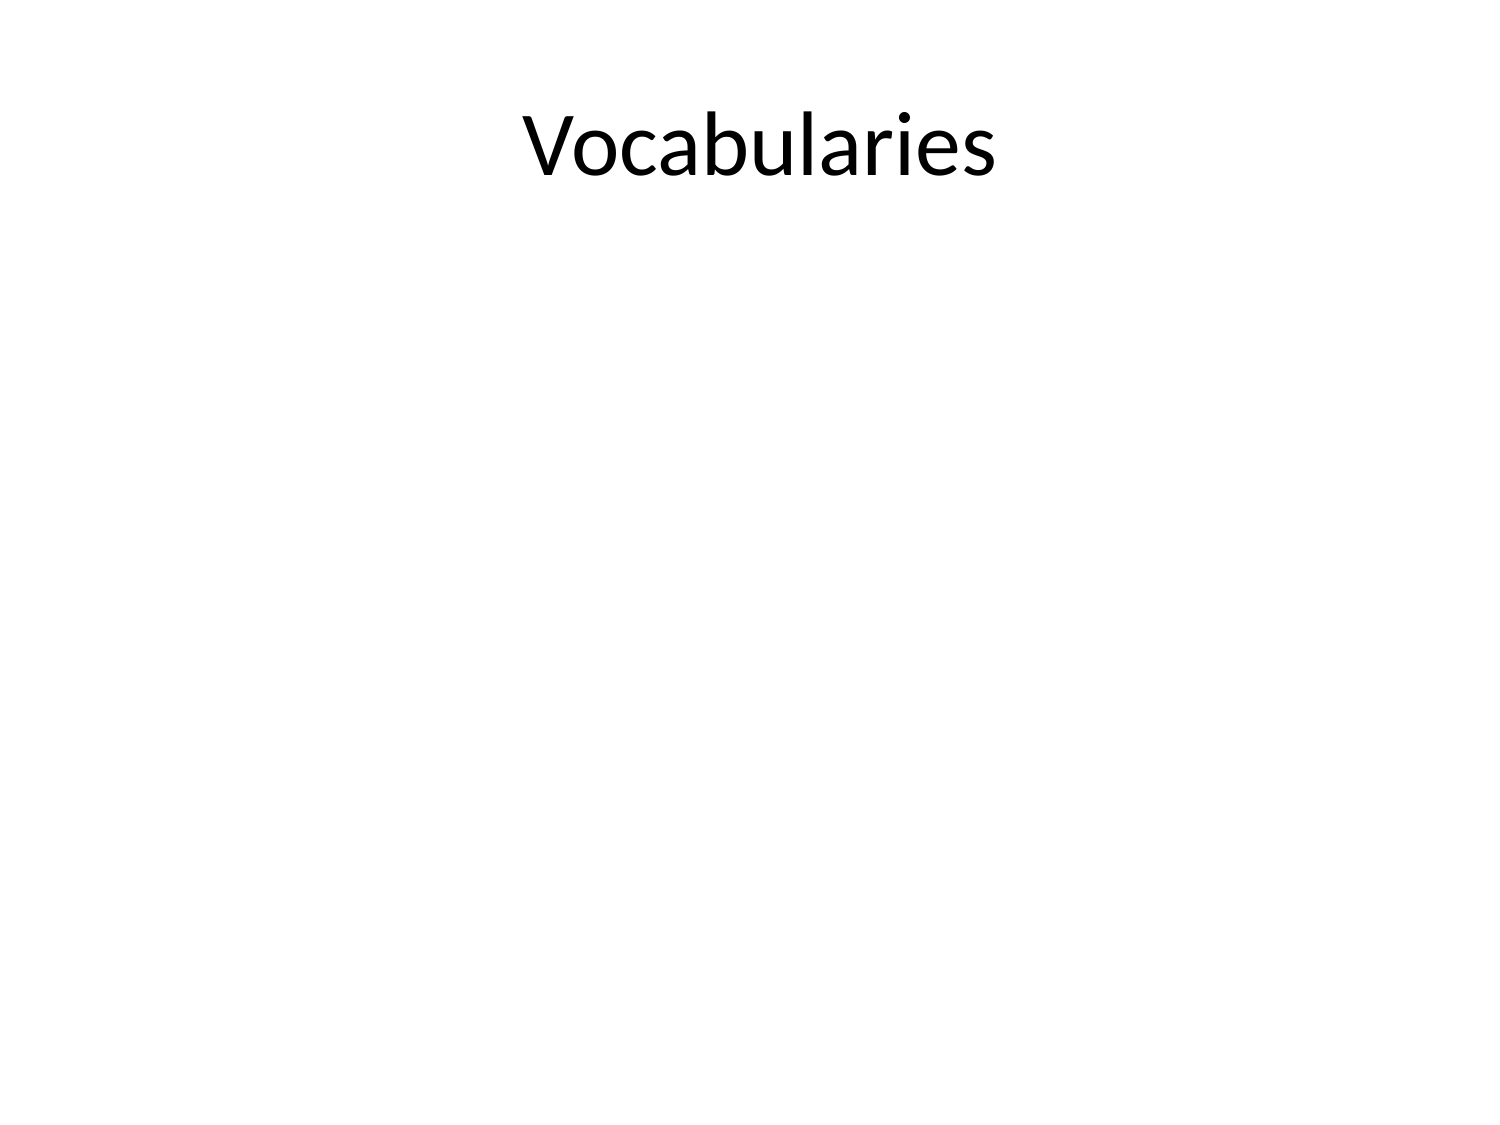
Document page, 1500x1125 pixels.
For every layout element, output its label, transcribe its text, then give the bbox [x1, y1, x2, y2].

title Vocabularies [75, 45, 1425, 233]
